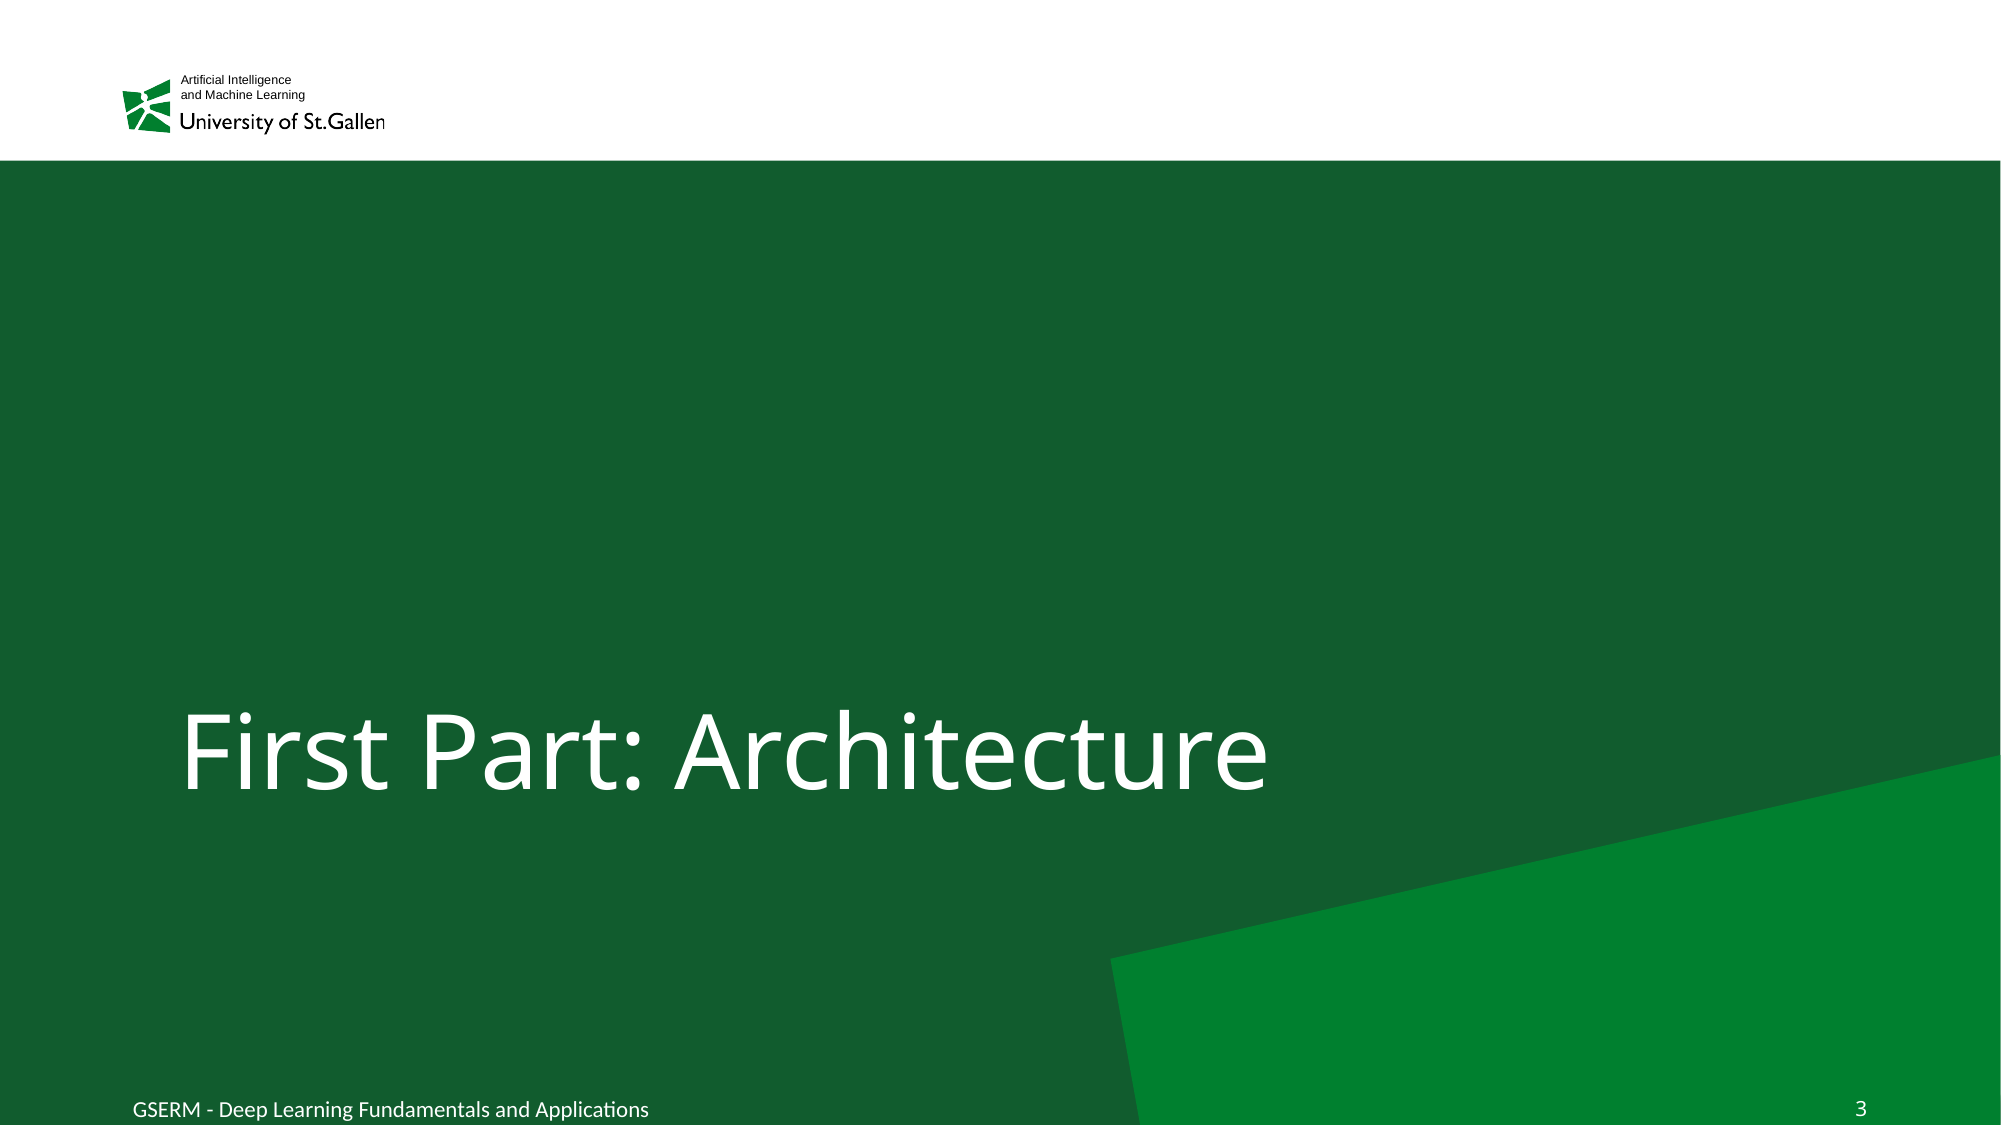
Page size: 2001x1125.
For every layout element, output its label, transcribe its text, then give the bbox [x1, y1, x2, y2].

title First Part: Architecture [163, 408, 1771, 819]
slide_number 3 [1768, 1091, 1883, 1125]
picture [122, 79, 385, 142]
footer GSERM - Deep Learning Fundamentals and Applications [118, 1087, 1012, 1120]
